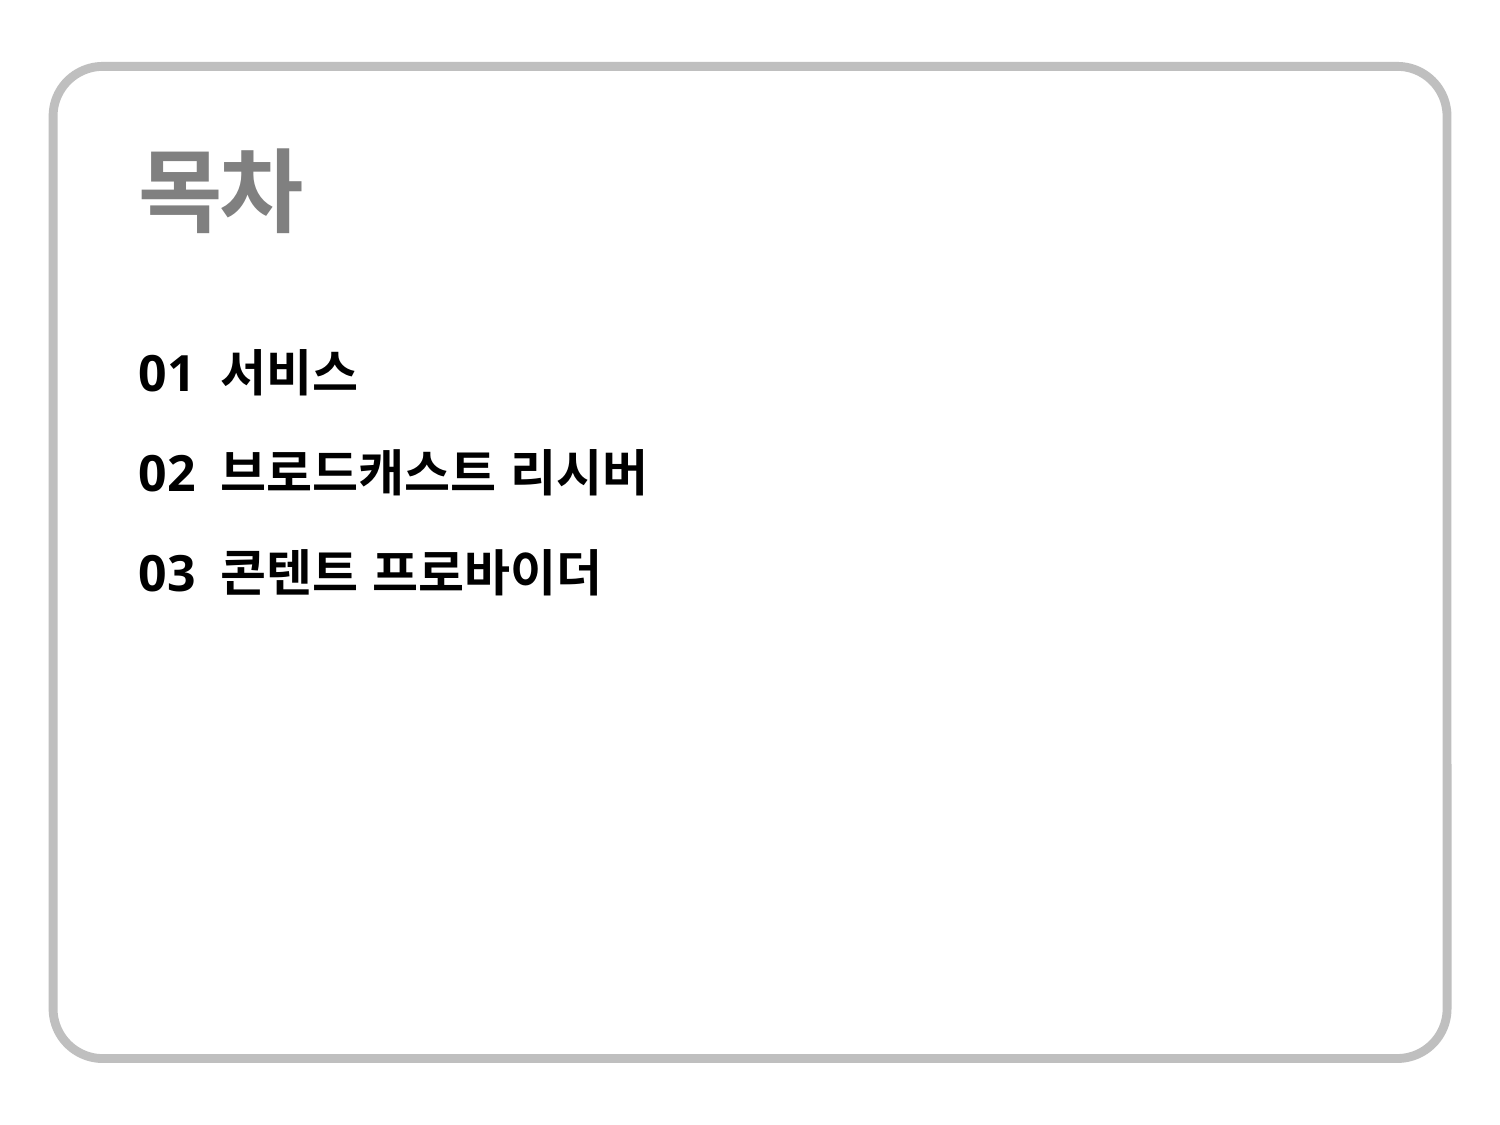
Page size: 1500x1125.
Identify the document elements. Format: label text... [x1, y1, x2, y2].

list 01 서비스 02 브로드캐스트 리시버 03 콘텐트 프로바이더 [123, 303, 1374, 978]
